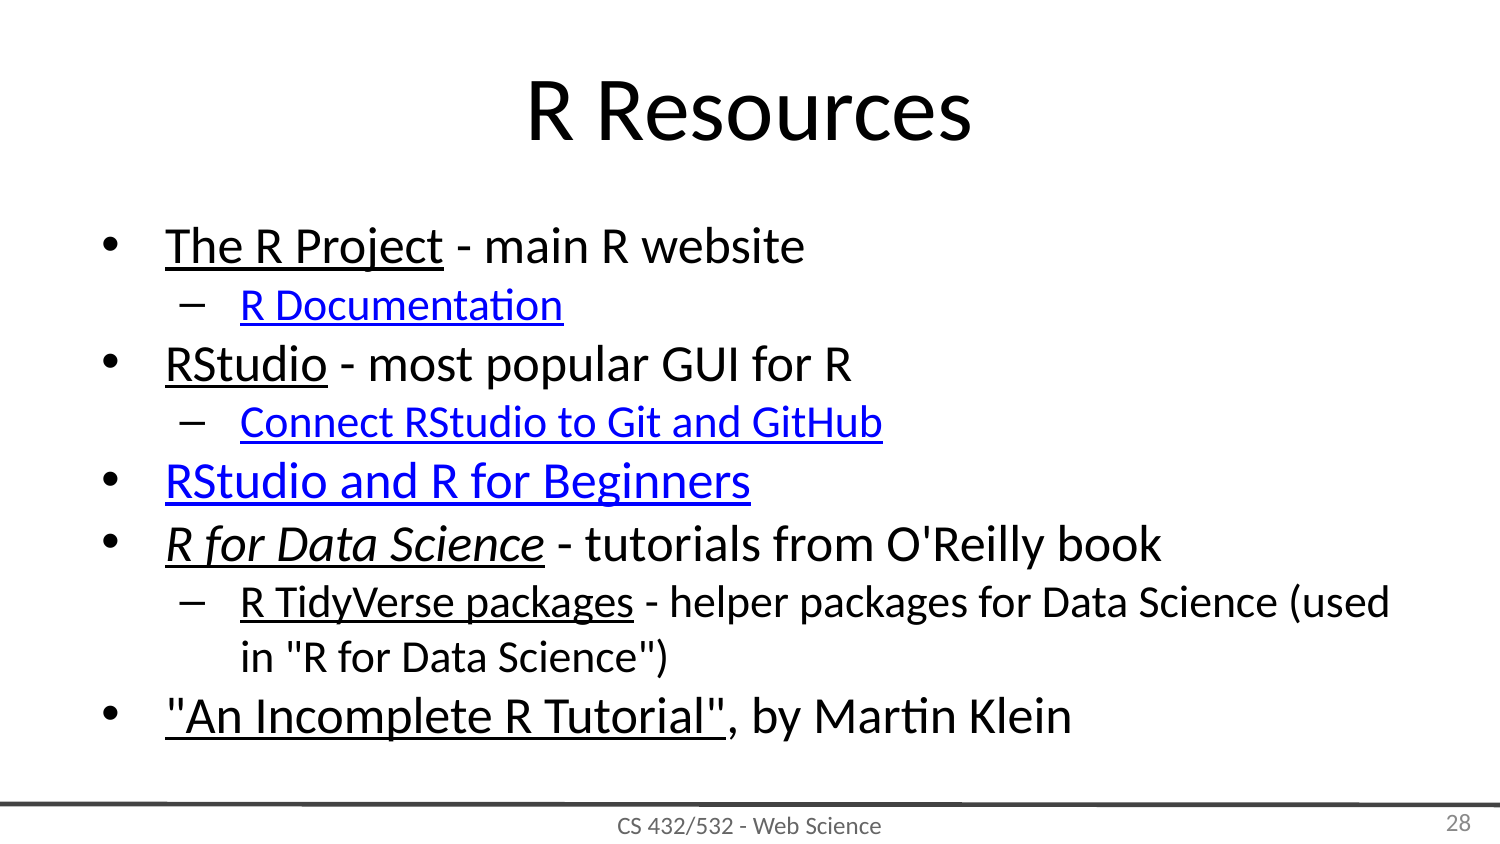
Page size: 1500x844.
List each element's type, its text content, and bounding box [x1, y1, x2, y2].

title R Resources [75, 33, 1425, 175]
slide_number ‹#› [1136, 798, 1487, 844]
list The R Project - main R website R Documentation RStudio - most popular GUI for R Connect RStudio to Git and GitHub RStudio and R for Beginners R for Data Science - tutorials from O'Reilly book R TidyVerse packages - helper packages for Data Science (used in "R for Data Science") "An Incomplete R Tutorial", by Martin Klein [75, 196, 1425, 789]
